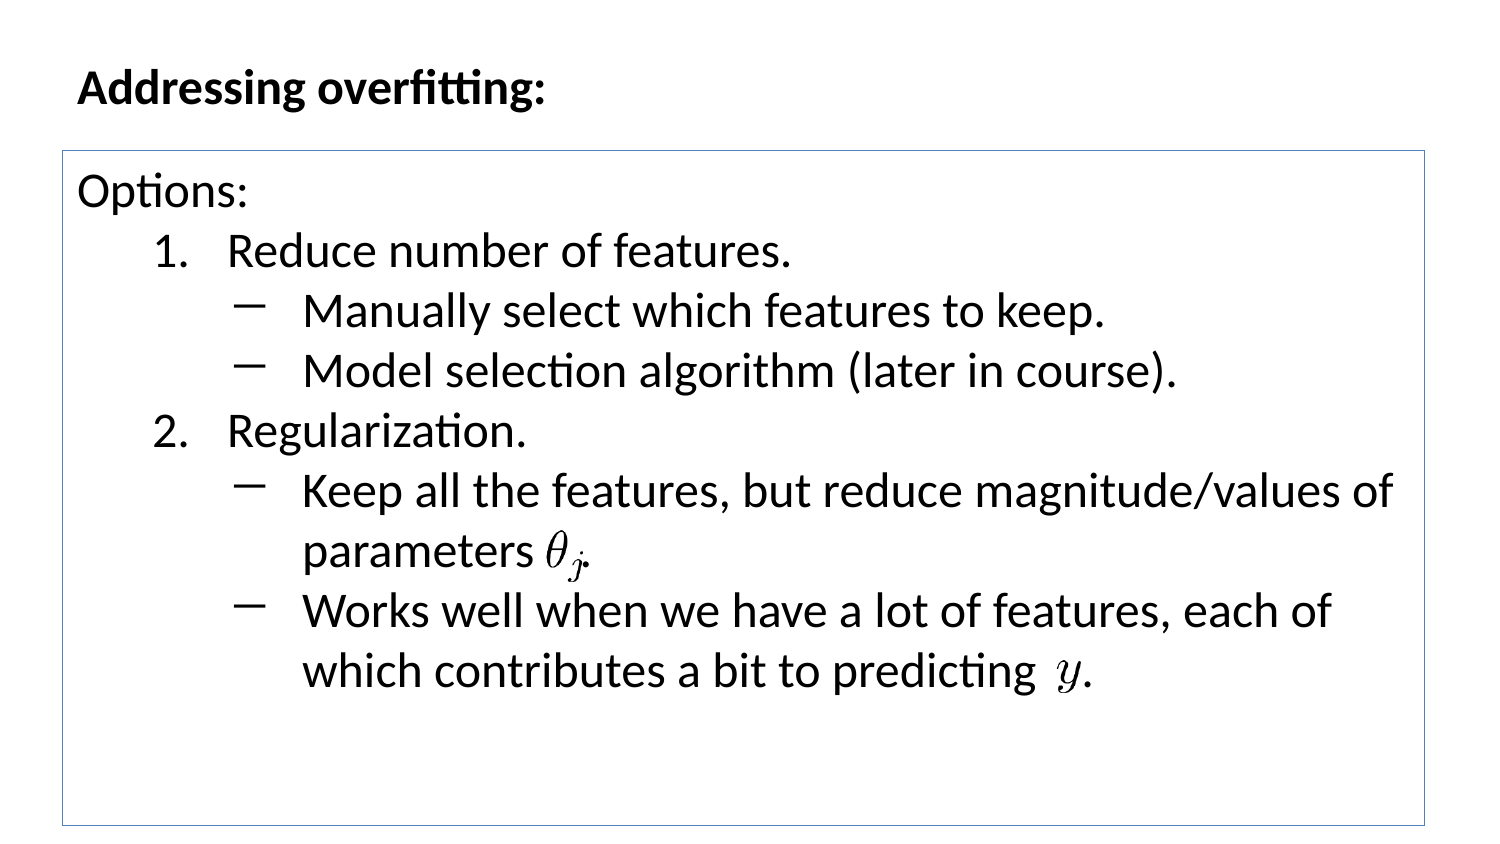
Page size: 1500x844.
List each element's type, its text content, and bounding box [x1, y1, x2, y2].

text_box Addressing overfitting: [62, 46, 1113, 122]
picture [1056, 660, 1081, 693]
picture [545, 530, 583, 582]
text_box Options: Reduce number of features. Manually select which features to keep. Model selection algorithm (later in course). Regularization. Keep all the features, but reduce magnitude/values of parameters . Works well when we have a lot of features, each of which contributes a bit to predicting . [62, 150, 1425, 826]
